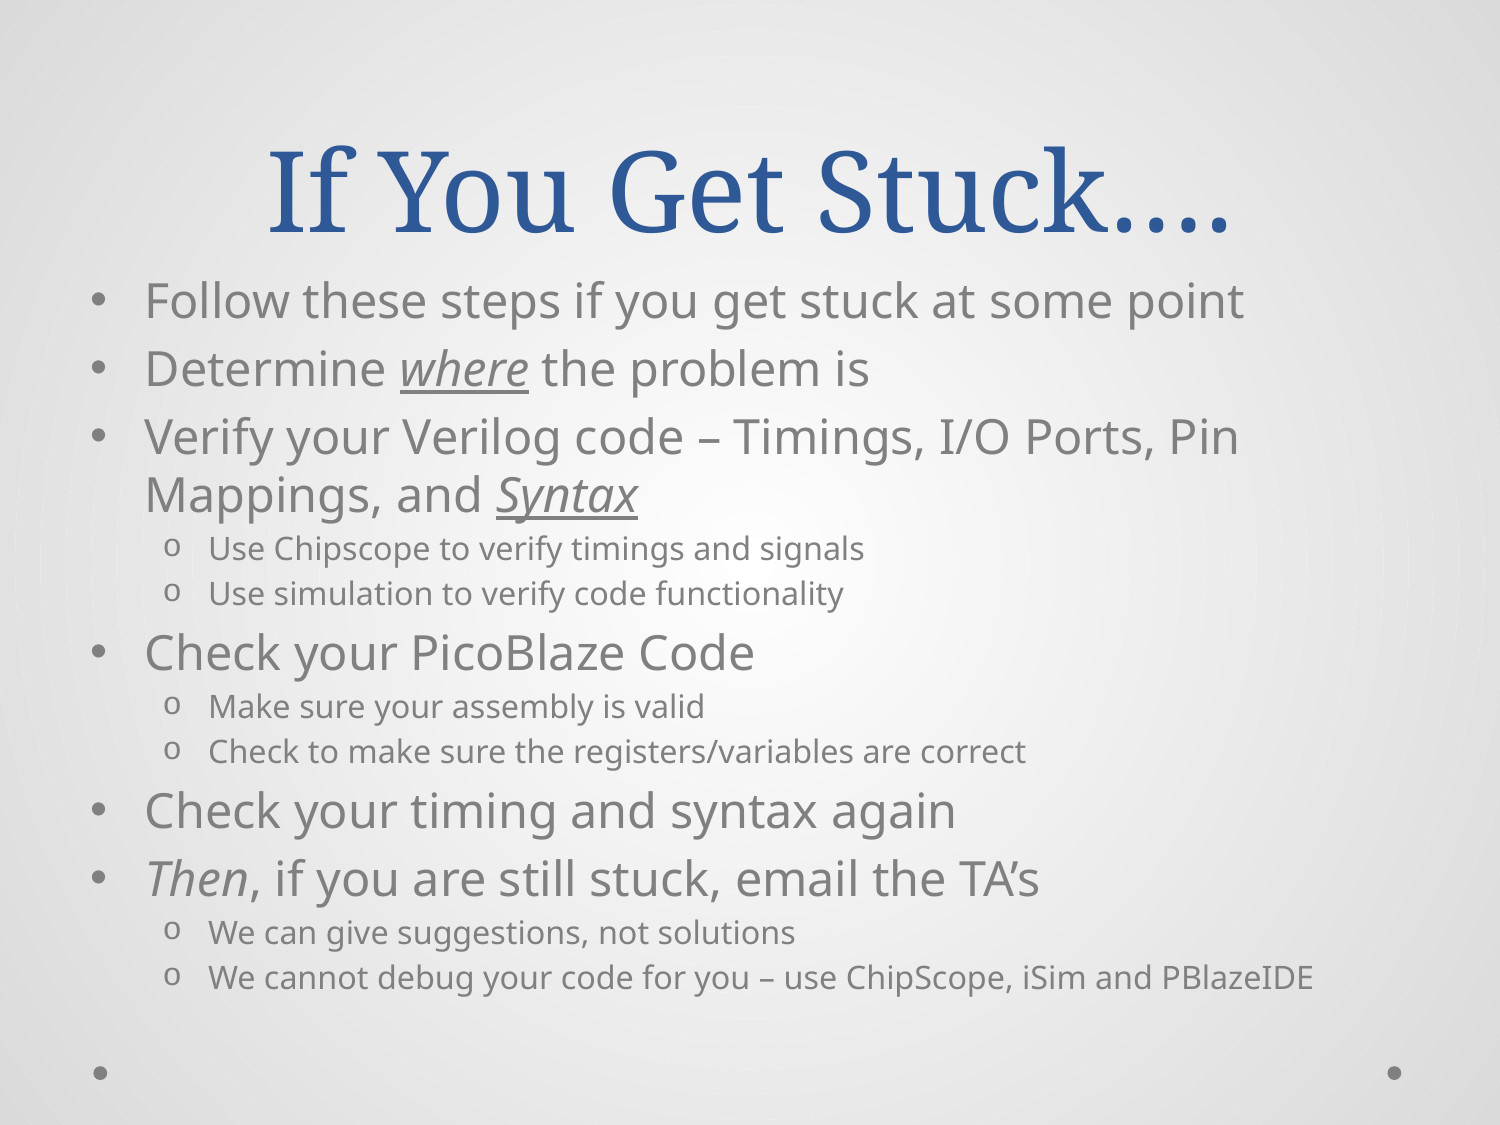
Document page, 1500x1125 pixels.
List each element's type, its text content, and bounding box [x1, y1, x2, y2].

list Follow these steps if you get stuck at some point Determine where the problem is Verify your Verilog code – Timings, I/O Ports, Pin Mappings, and Syntax Use Chipscope to verify timings and signals Use simulation to verify code functionality Check your PicoBlaze Code Make sure your assembly is valid Check to make sure the registers/variables are correct Check your timing and syntax again Then, if you are still stuck, email the TA’s We can give suggestions, not solutions We cannot debug your code for you – use ChipScope, iSim and PBlazeIDE [75, 262, 1425, 1005]
title If You Get Stuck…. [75, 0, 1425, 262]
